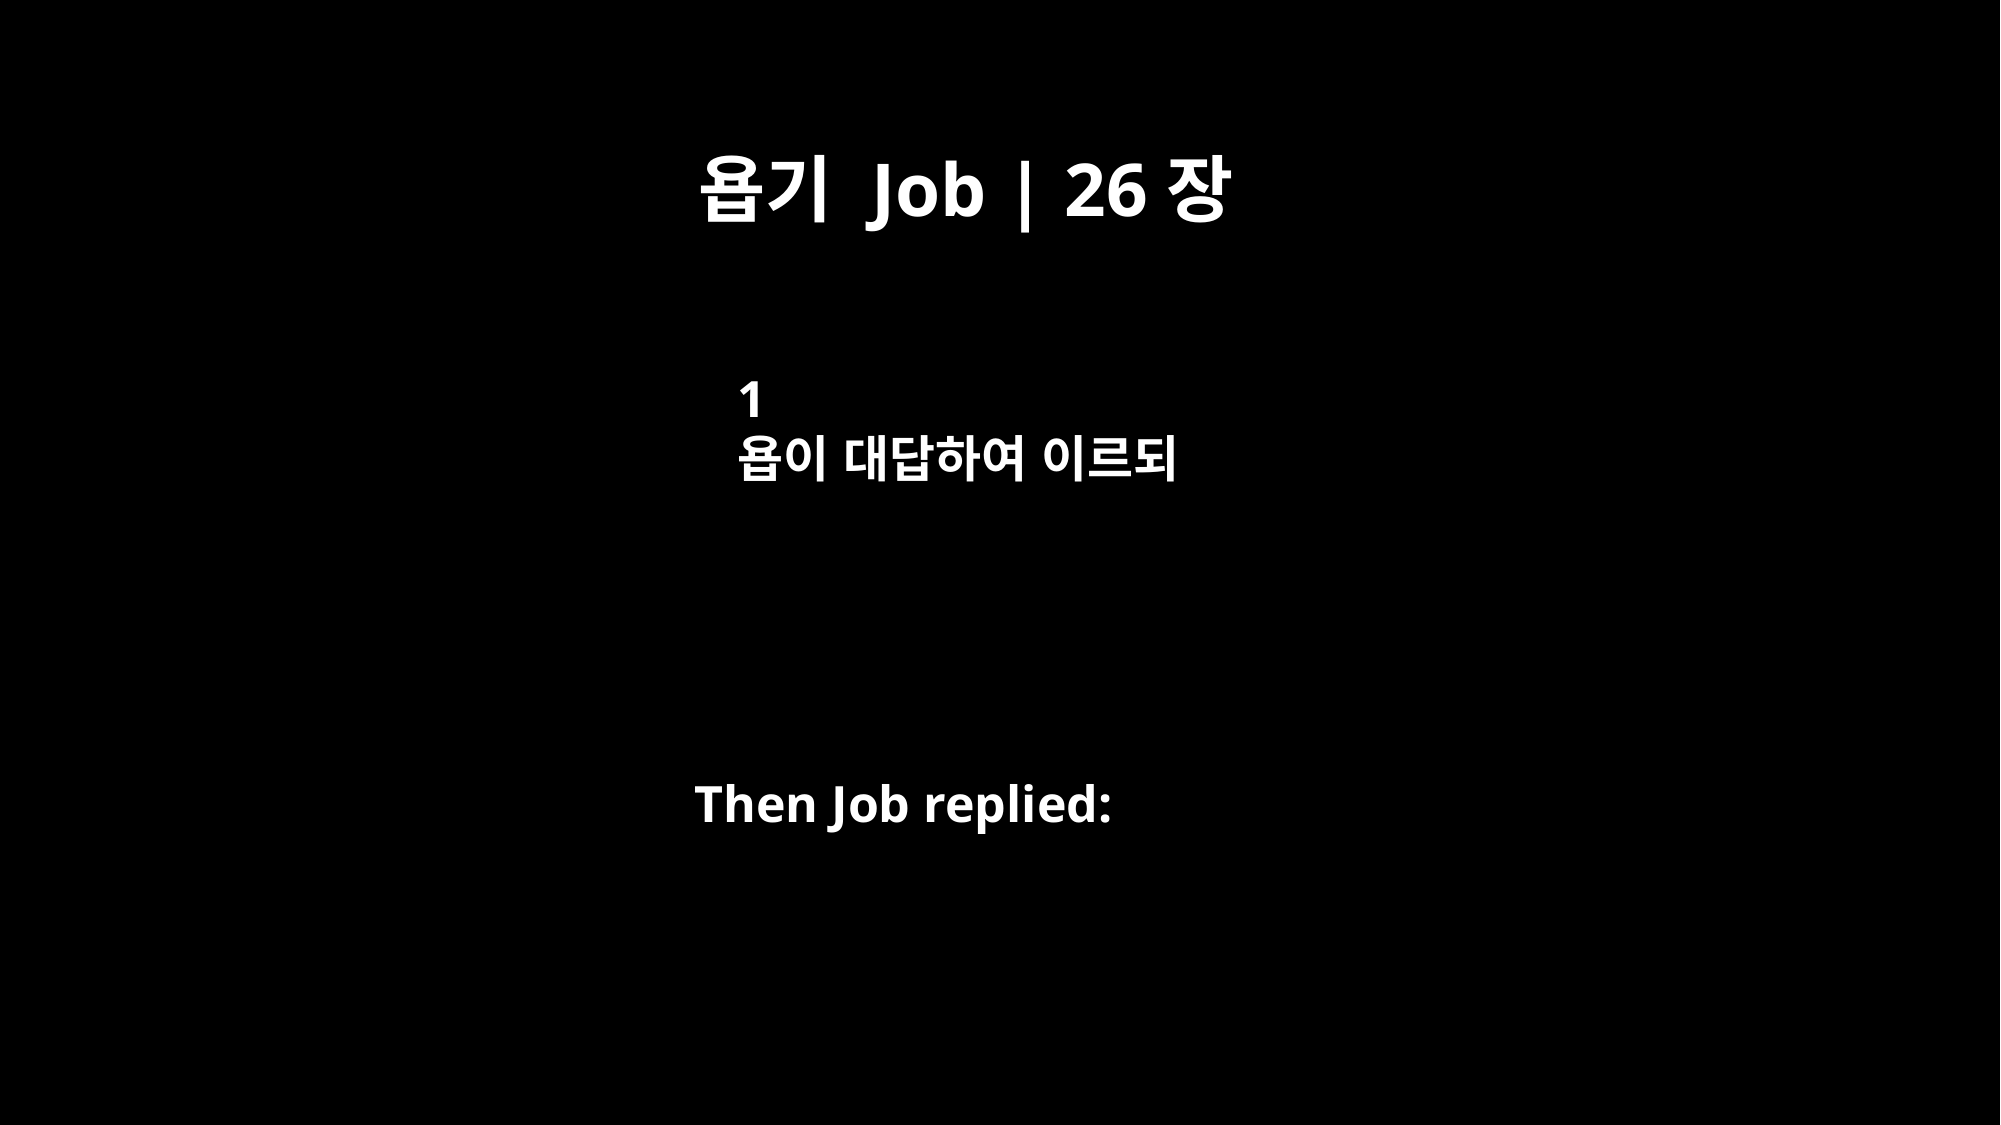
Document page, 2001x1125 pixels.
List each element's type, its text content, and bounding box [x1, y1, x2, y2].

text_box 1 욥이 대답하여 이르되 [722, 359, 1195, 495]
text_box Then Job replied: [679, 764, 1128, 840]
text_box 욥기 Job | 26장 [683, 136, 1249, 239]
